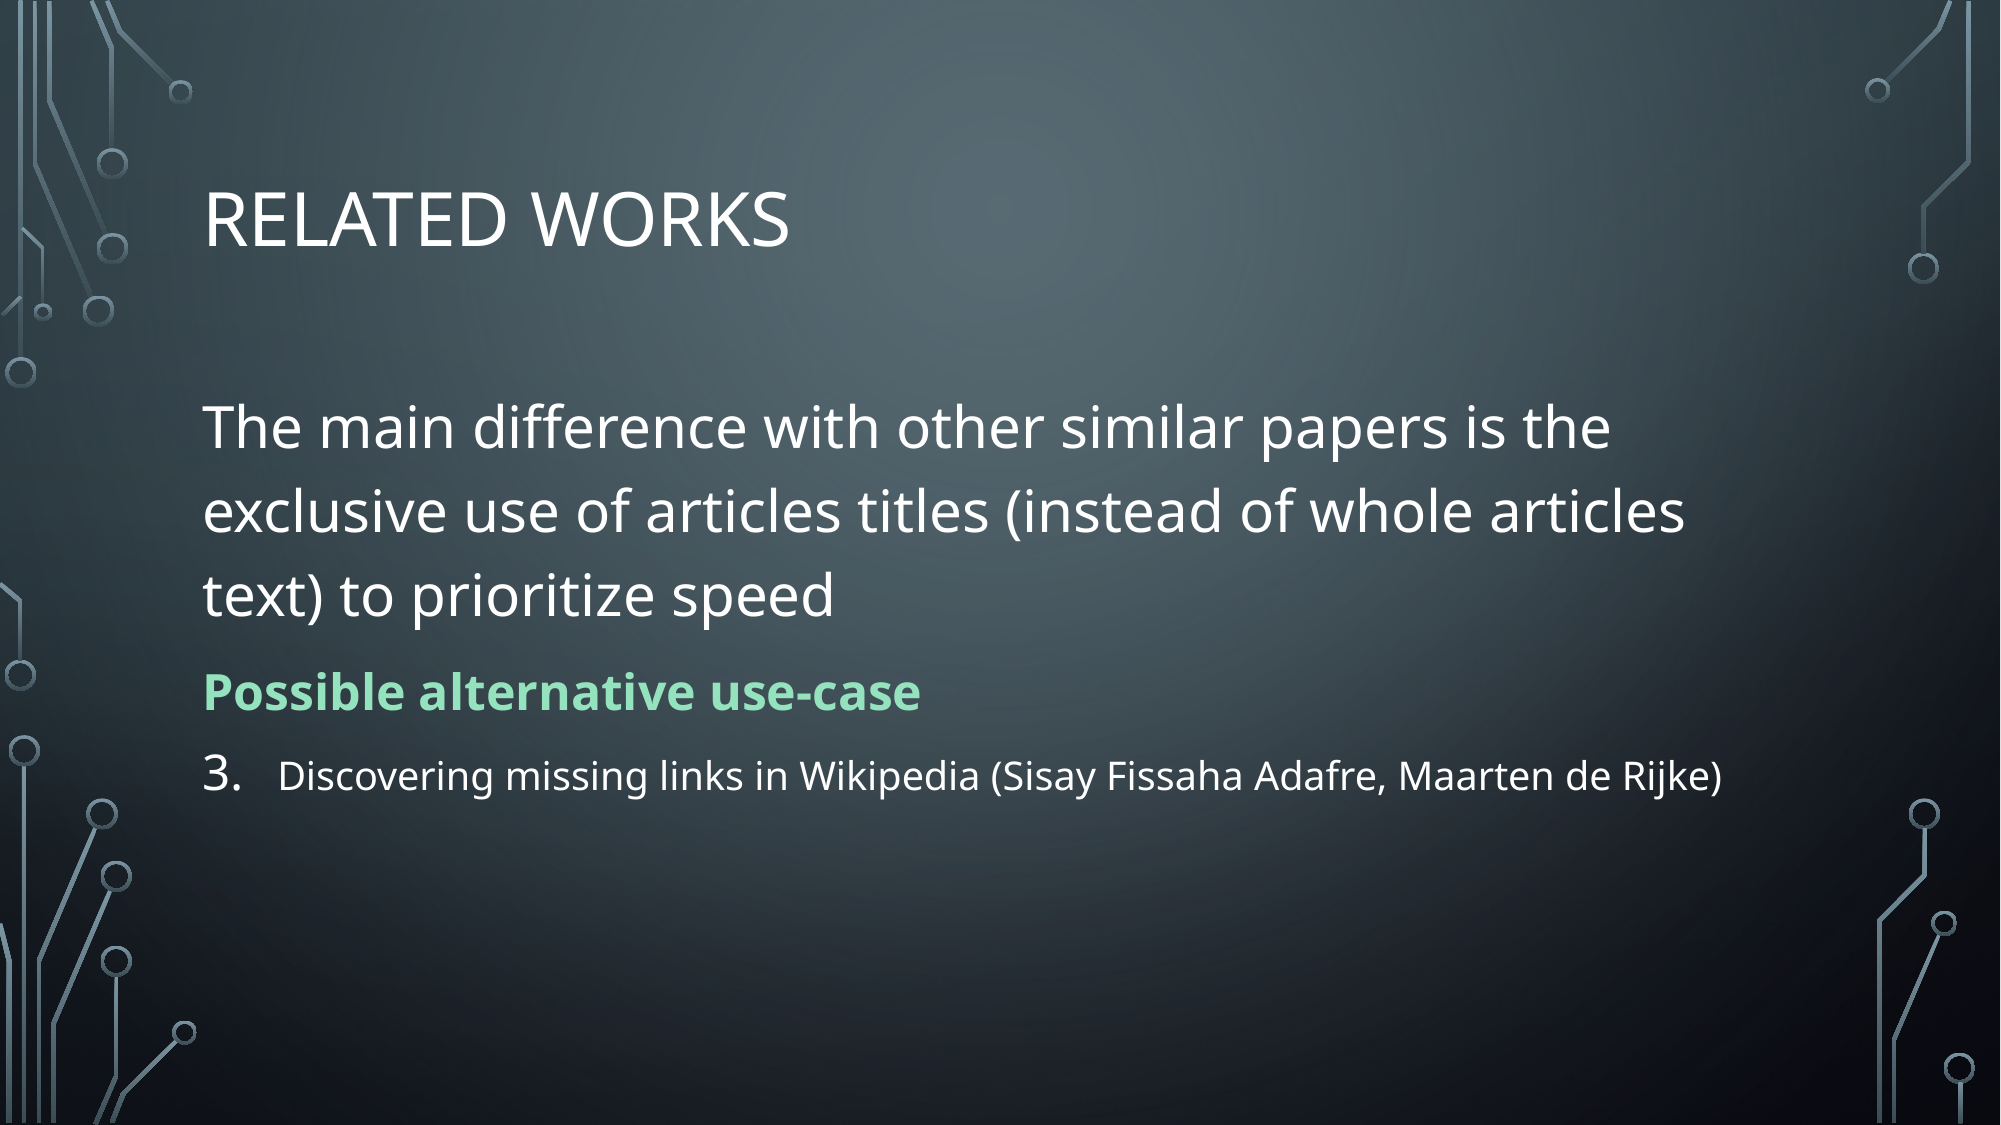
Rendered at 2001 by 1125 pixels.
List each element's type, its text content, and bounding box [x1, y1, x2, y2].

list The main difference with other similar papers is the exclusive use of articles titles (instead of whole articles text) to prioritize speed Possible alternative use-case Discovering missing links in Wikipedia (Sisay Fissaha Adafre, Maarten de Rijke) [187, 369, 1813, 950]
title Related works [187, 101, 1813, 344]
